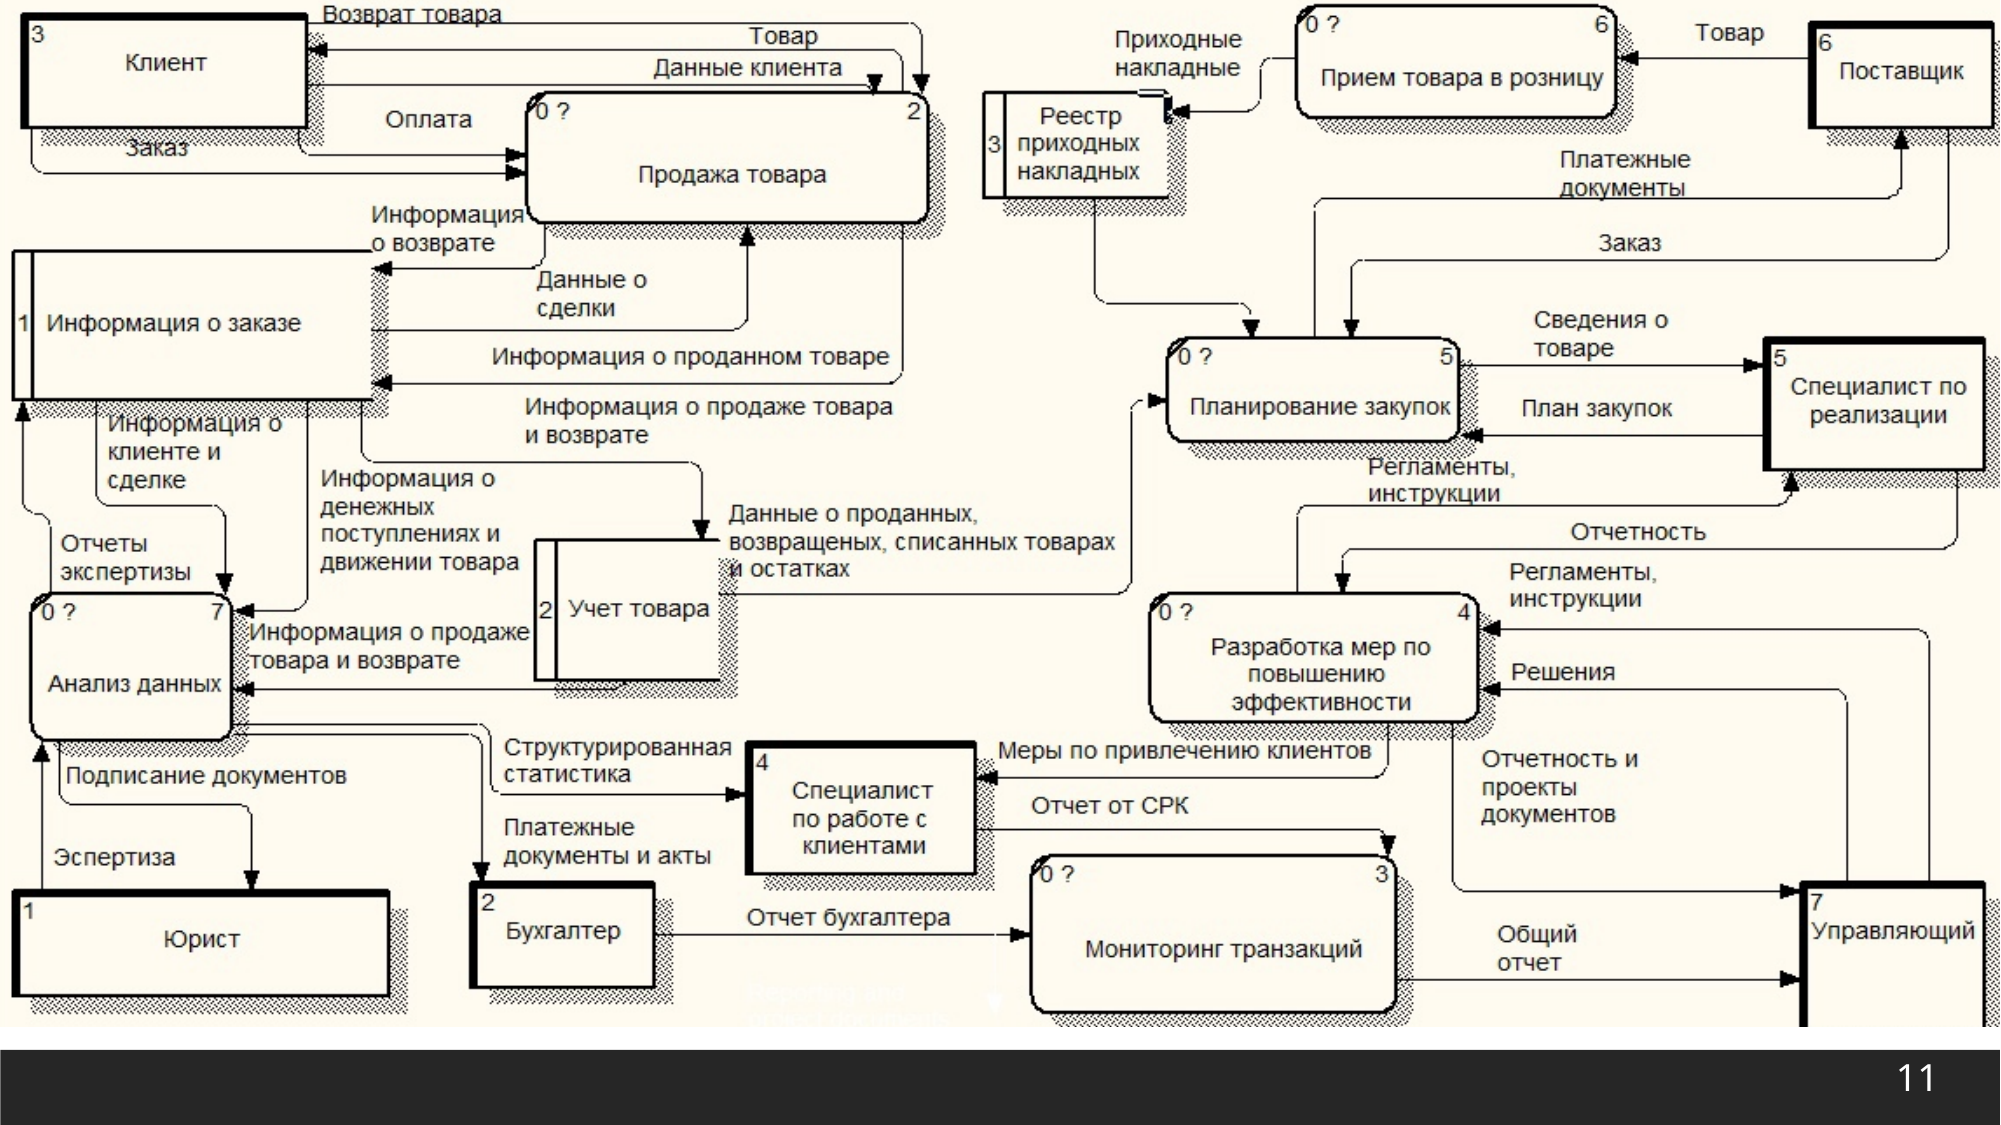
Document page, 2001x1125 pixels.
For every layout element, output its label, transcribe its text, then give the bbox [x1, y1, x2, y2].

text_box 11 [1881, 1046, 1970, 1107]
picture [0, 0, 2000, 1028]
